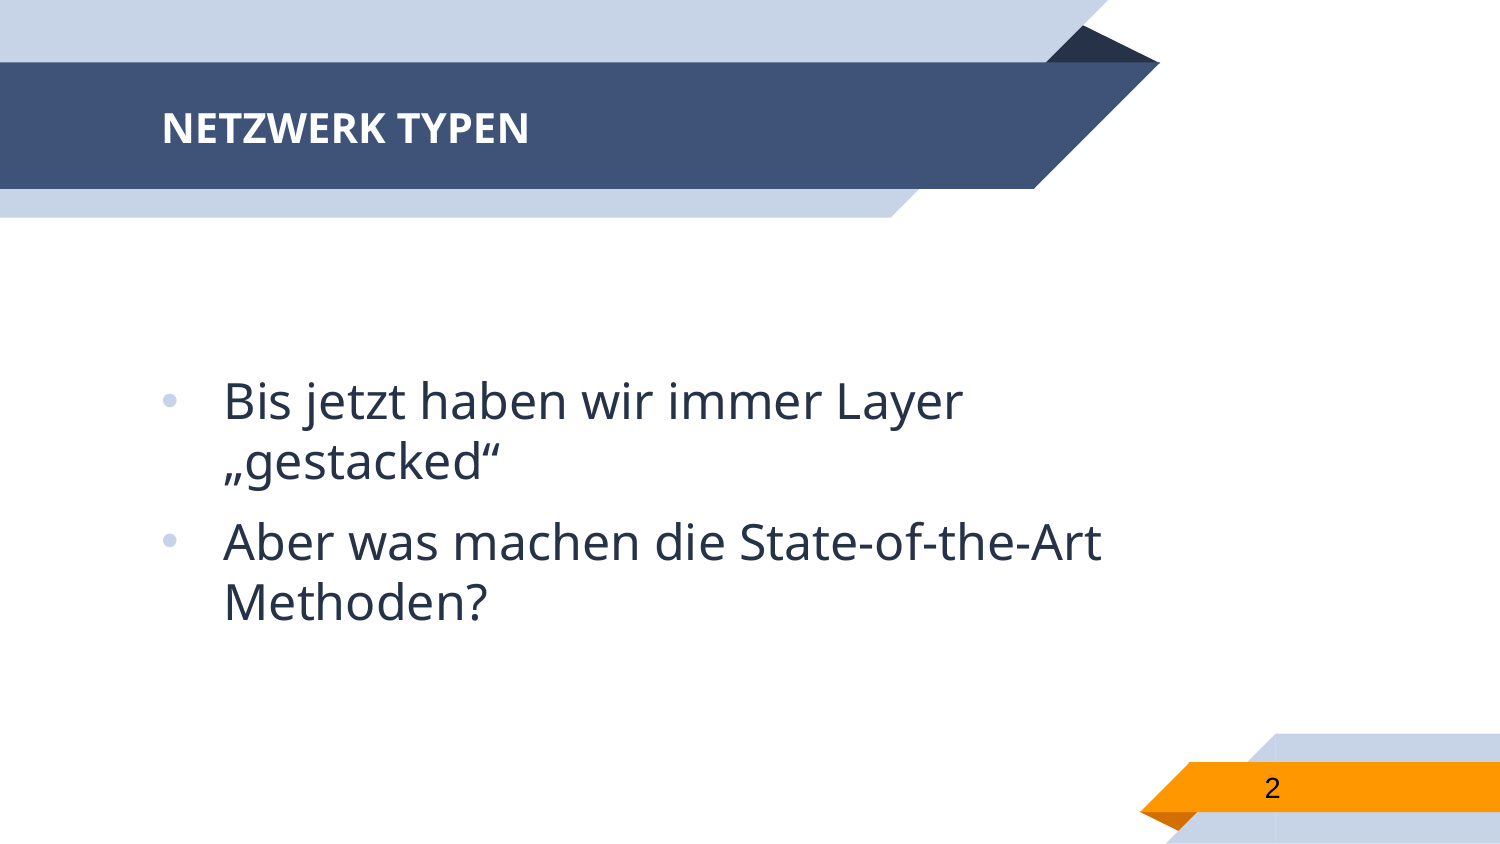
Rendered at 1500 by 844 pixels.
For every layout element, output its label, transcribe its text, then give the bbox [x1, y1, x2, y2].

slide_number 2 [1249, 760, 1494, 813]
title NETZWERK TYPEN [133, 64, 1035, 190]
list Bis jetzt haben wir immer Layer „gestacked“ Aber was machen die State-of-the-Art Methoden? [133, 242, 1250, 759]
